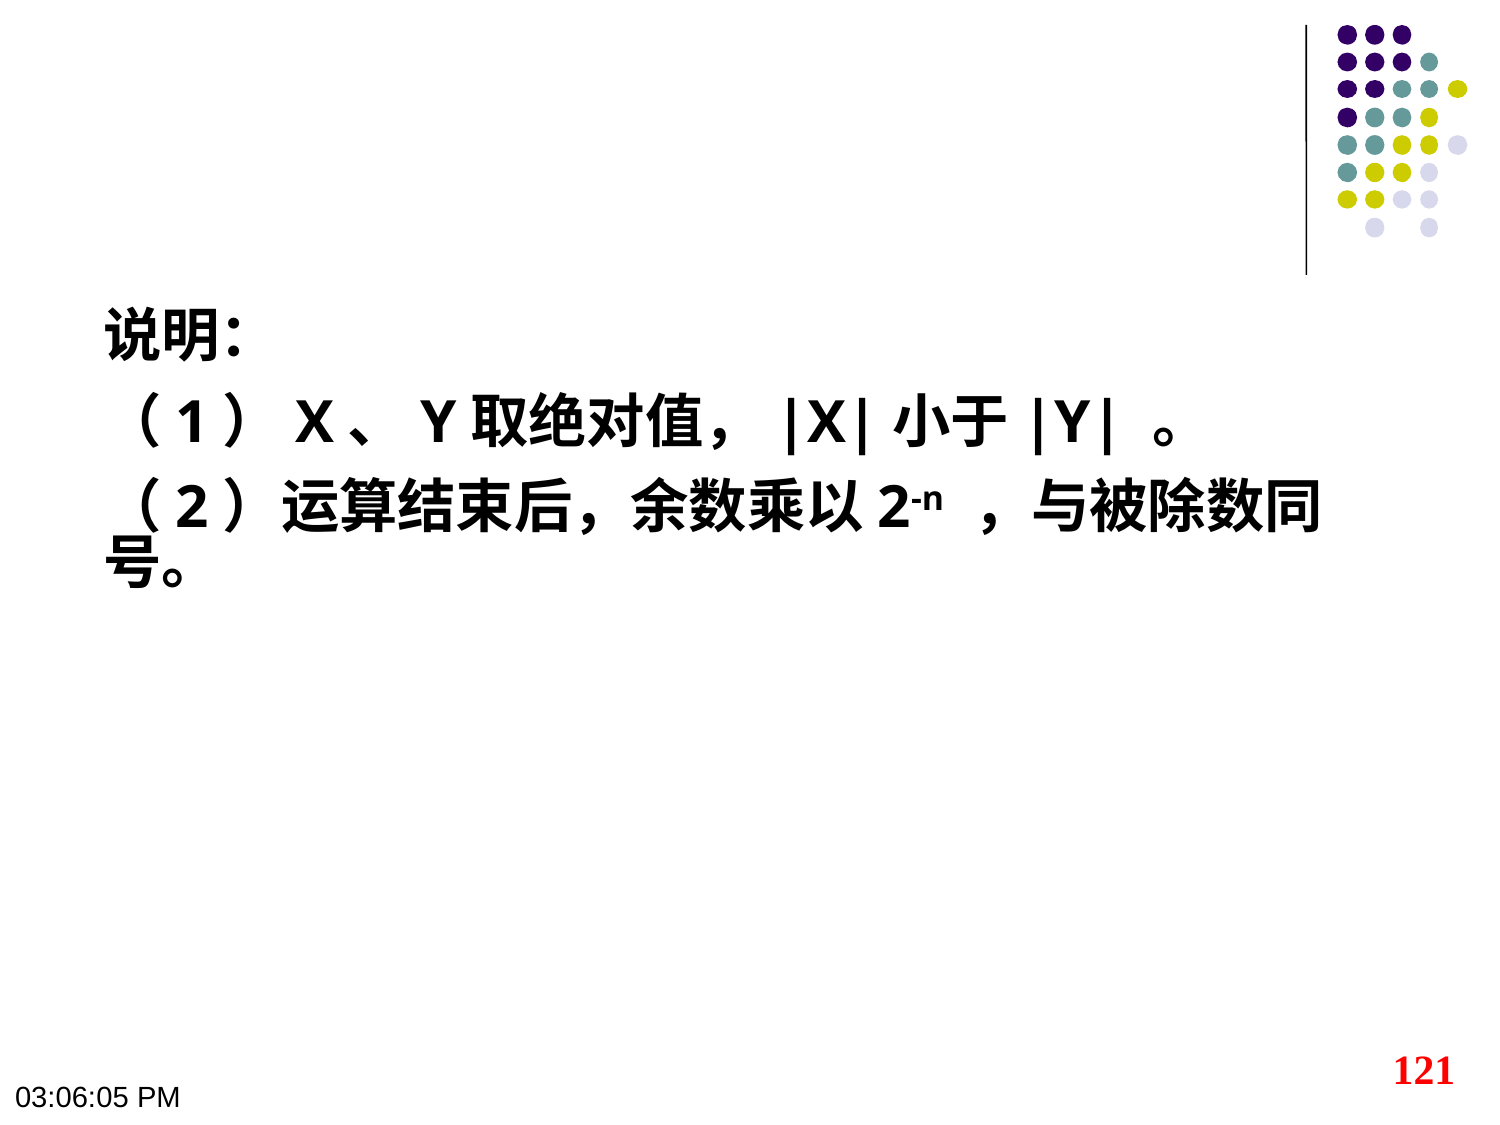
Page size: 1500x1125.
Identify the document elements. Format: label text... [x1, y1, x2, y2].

slide_number 121 [1375, 1034, 1472, 1111]
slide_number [0, 1070, 337, 1122]
list 说明： （1）X、Y取绝对值，|X|小于|Y| 。 （2）运算结束后，余数乘以2-n ，与被除数同号。 [88, 290, 1388, 598]
